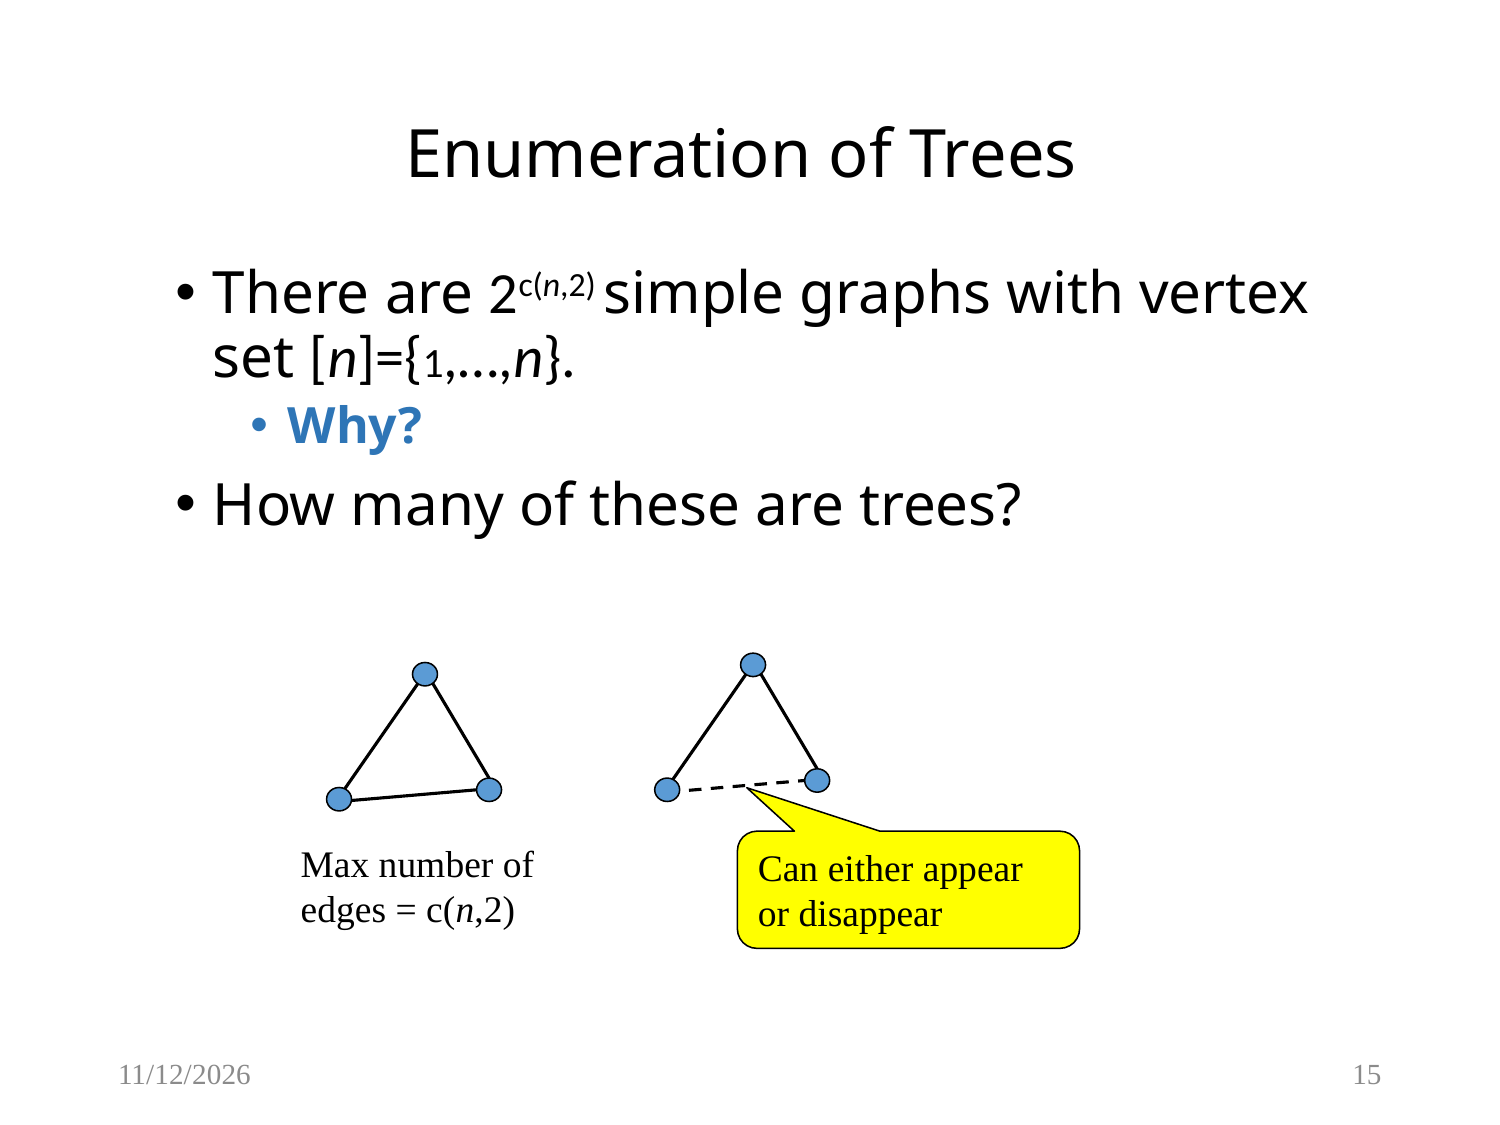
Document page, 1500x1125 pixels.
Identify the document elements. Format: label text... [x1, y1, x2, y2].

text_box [285, 831, 1080, 949]
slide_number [103, 1042, 441, 1103]
text_box [654, 778, 680, 802]
text_box [476, 778, 502, 802]
text_box [804, 768, 830, 793]
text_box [644, 683, 773, 773]
list There are 2c(n,2) simple graphs with vertex set [n]={1,…,n}. Why? How many of these are trees? [160, 255, 1376, 591]
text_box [316, 692, 445, 782]
text_box [326, 787, 352, 811]
slide_number 15 [1059, 1042, 1397, 1103]
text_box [338, 789, 477, 802]
text_box [412, 662, 438, 686]
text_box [403, 692, 511, 757]
title Enumeration of Trees [112, 99, 1388, 213]
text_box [731, 682, 840, 747]
text_box [740, 653, 766, 677]
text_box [667, 780, 805, 793]
